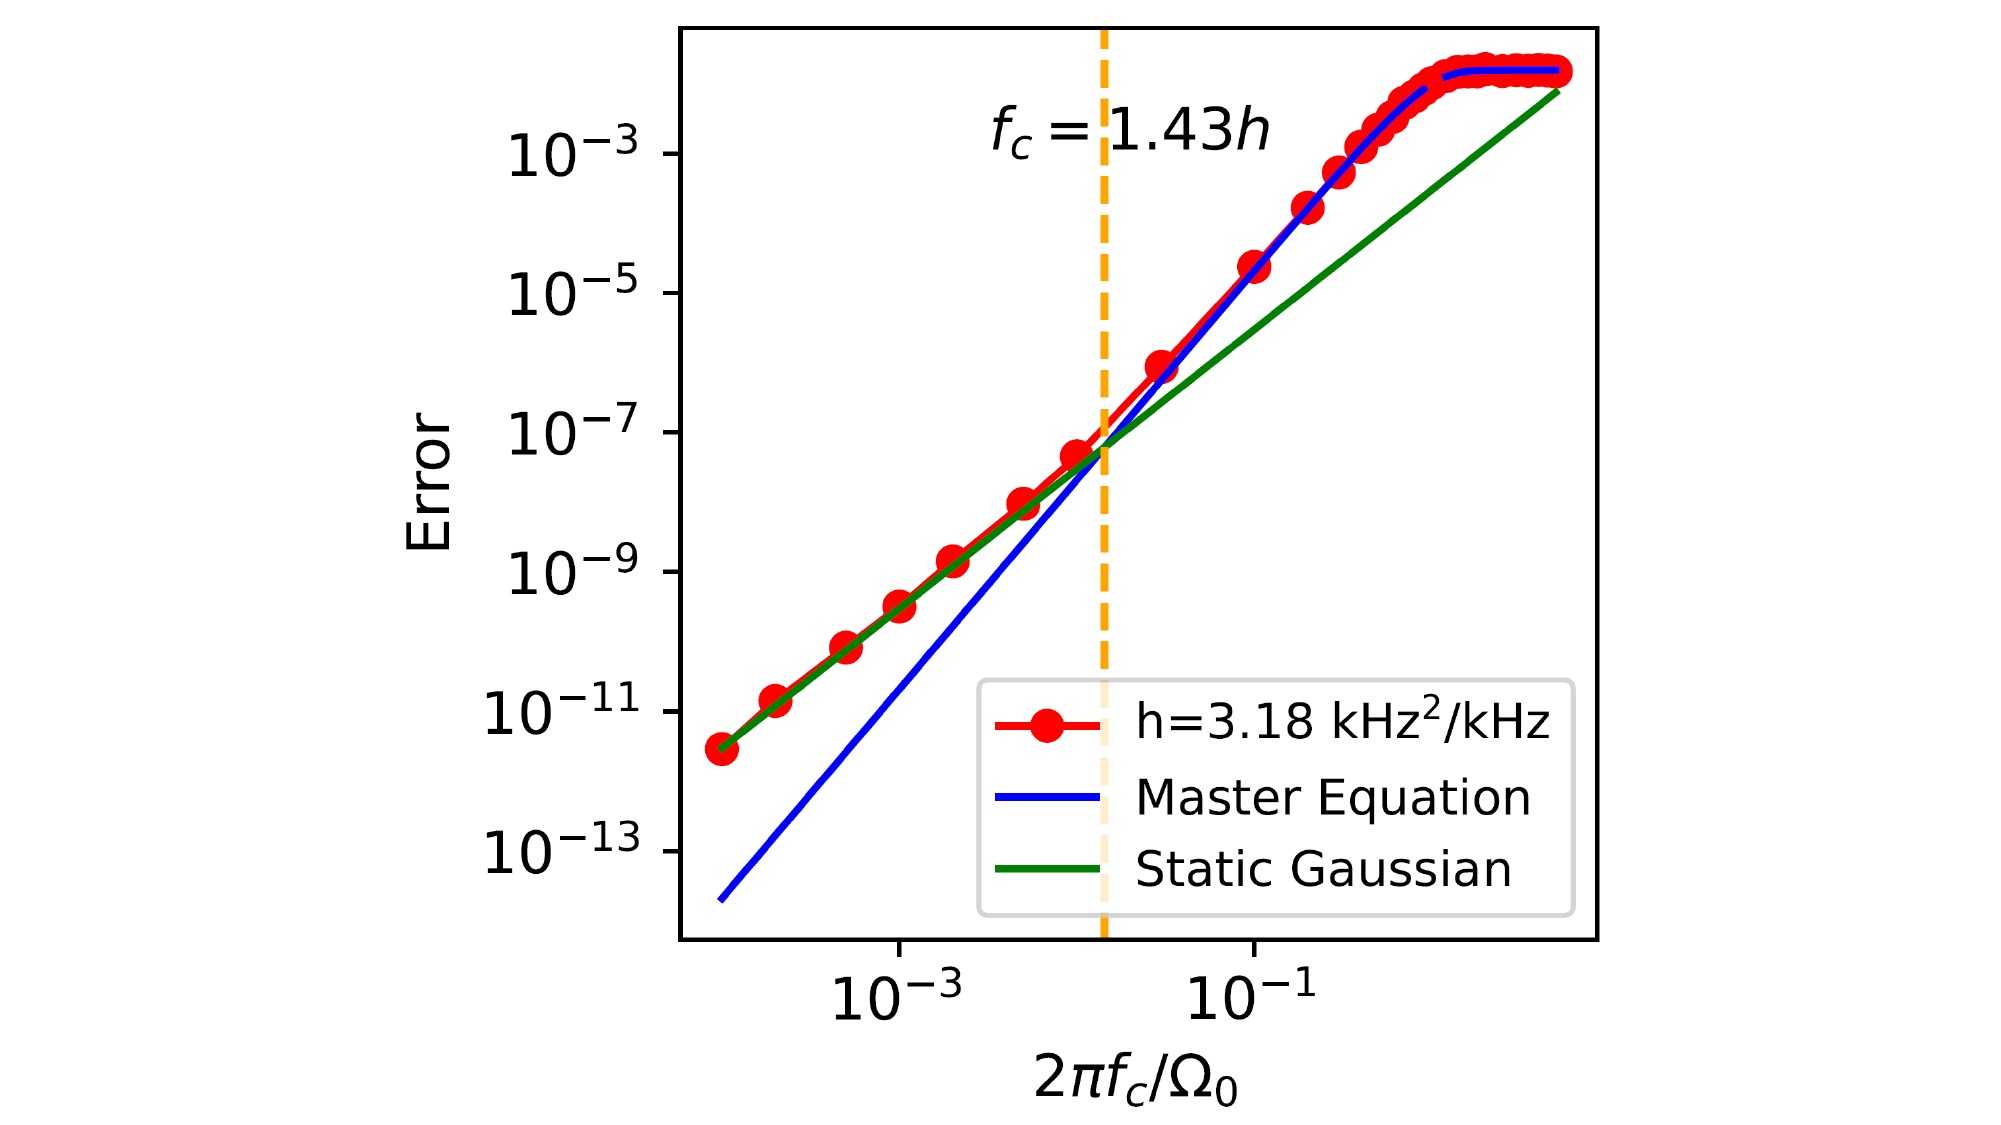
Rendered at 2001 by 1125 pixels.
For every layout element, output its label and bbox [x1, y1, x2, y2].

picture [378, 0, 1621, 1125]
